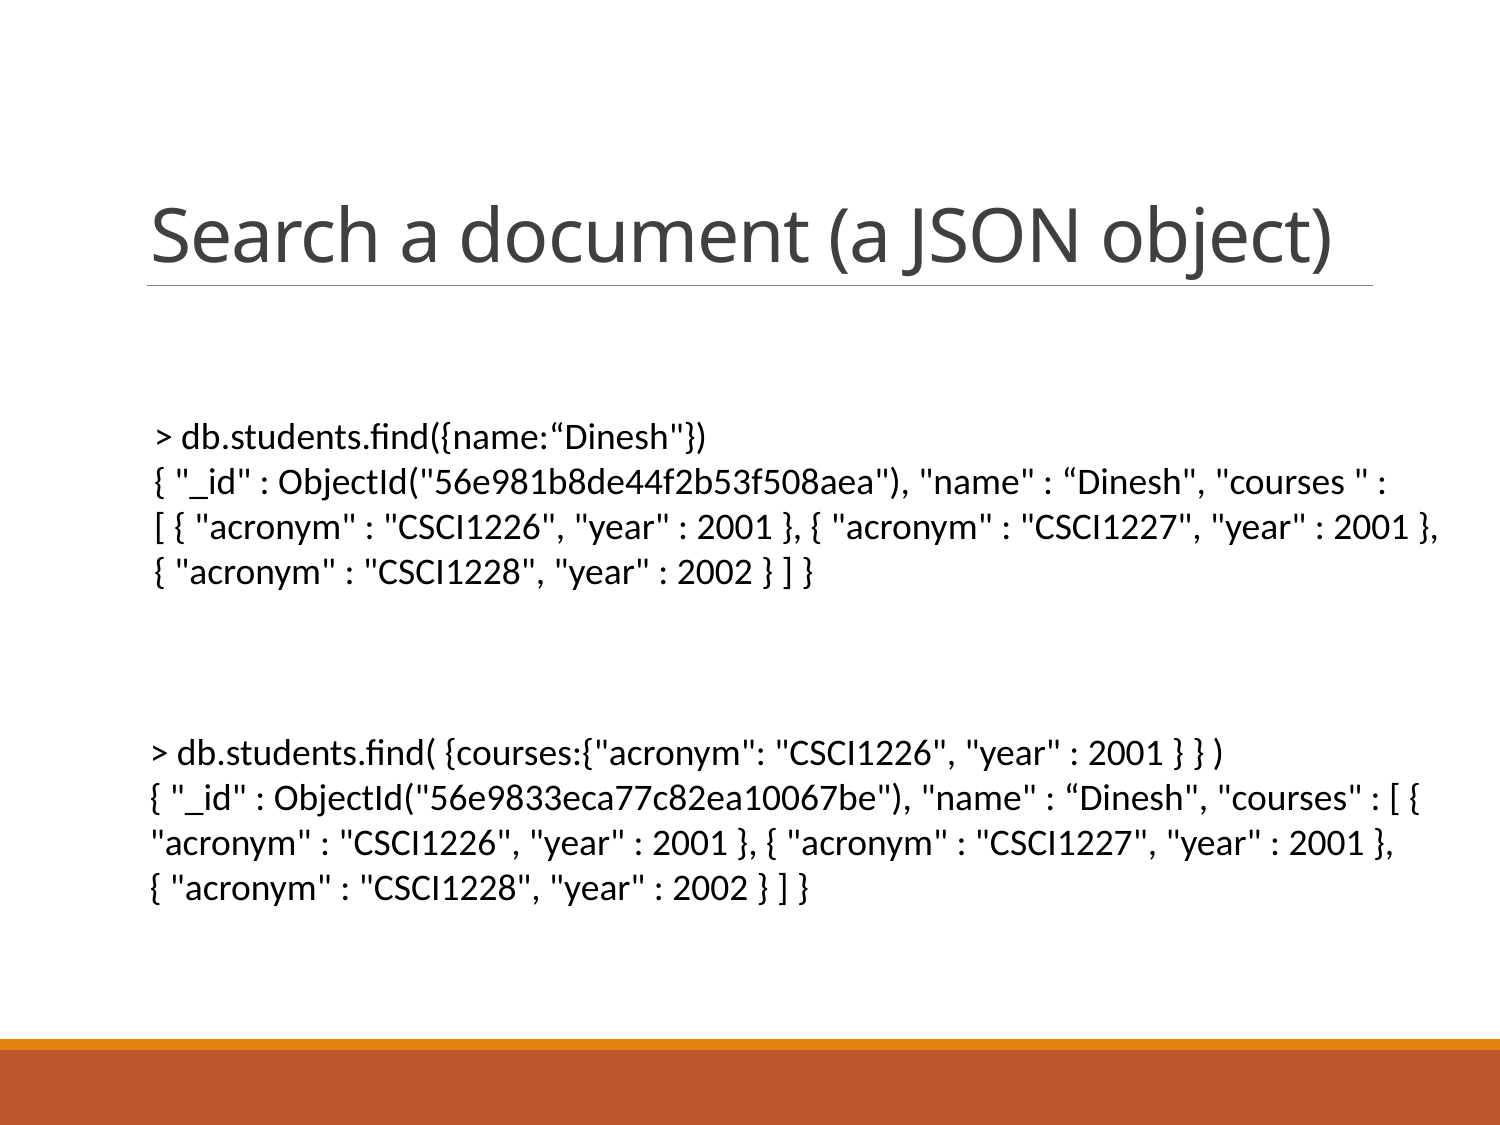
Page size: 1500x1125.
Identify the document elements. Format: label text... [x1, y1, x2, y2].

text_box > db.students.find( {courses:{"acronym": "CSCI1226", "year" : 2001 } } ) { "_id" : ObjectId("56e9833eca77c82ea10067be"), "name" : “Dinesh", "courses" : [ { "acronym" : "CSCI1226", "year" : 2001 }, { "acronym" : "CSCI1227", "year" : 2001 }, { "acronym" : "CSCI1228", "year" : 2002 } ] } [135, 720, 1443, 961]
list [135, 302, 1373, 720]
title Search a document (a JSON object) [135, 47, 1373, 285]
text_box > db.students.find({name:“Dinesh"}) { "_id" : ObjectId("56e981b8de44f2b53f508aea"), "name" : “Dinesh", "courses " : [ { "acronym" : "CSCI1226", "year" : 2001 }, { "acronym" : "CSCI1227", "year" : 2001 }, { "acronym" : "CSCI1228", "year" : 2002 } ] } [139, 404, 1468, 645]
